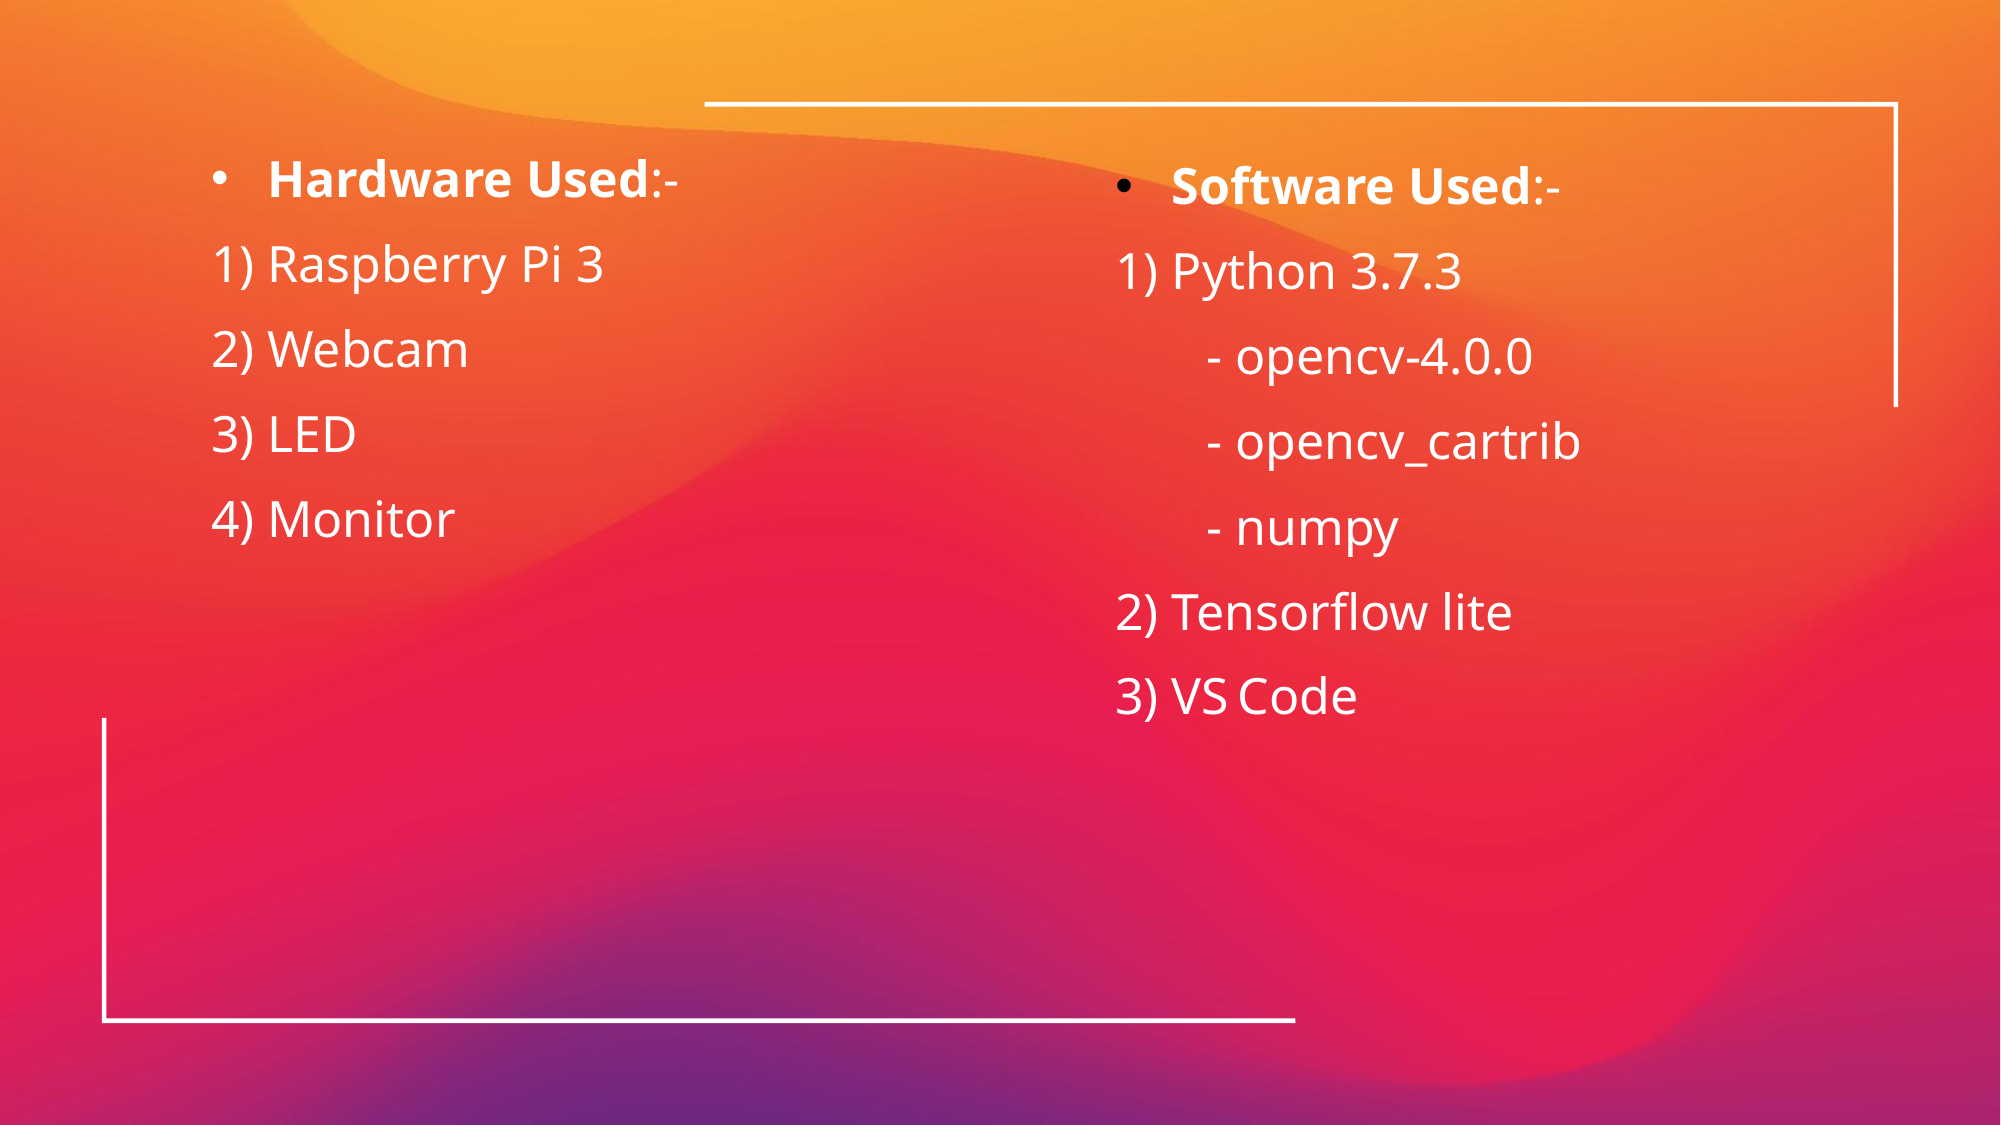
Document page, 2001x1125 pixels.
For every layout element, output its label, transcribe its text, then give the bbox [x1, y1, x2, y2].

picture [0, 0, 2001, 1125]
text_box Software Used:- 1) Python 3.7.3 - opencv-4.0.0 - opencv_cartrib - numpy 2) Tensorflow lite 3) VS Code [1083, 138, 1834, 733]
list Hardware Used:- 1) Raspberry Pi 3 2) Webcam 3) LED 4) Monitor [194, 138, 900, 947]
